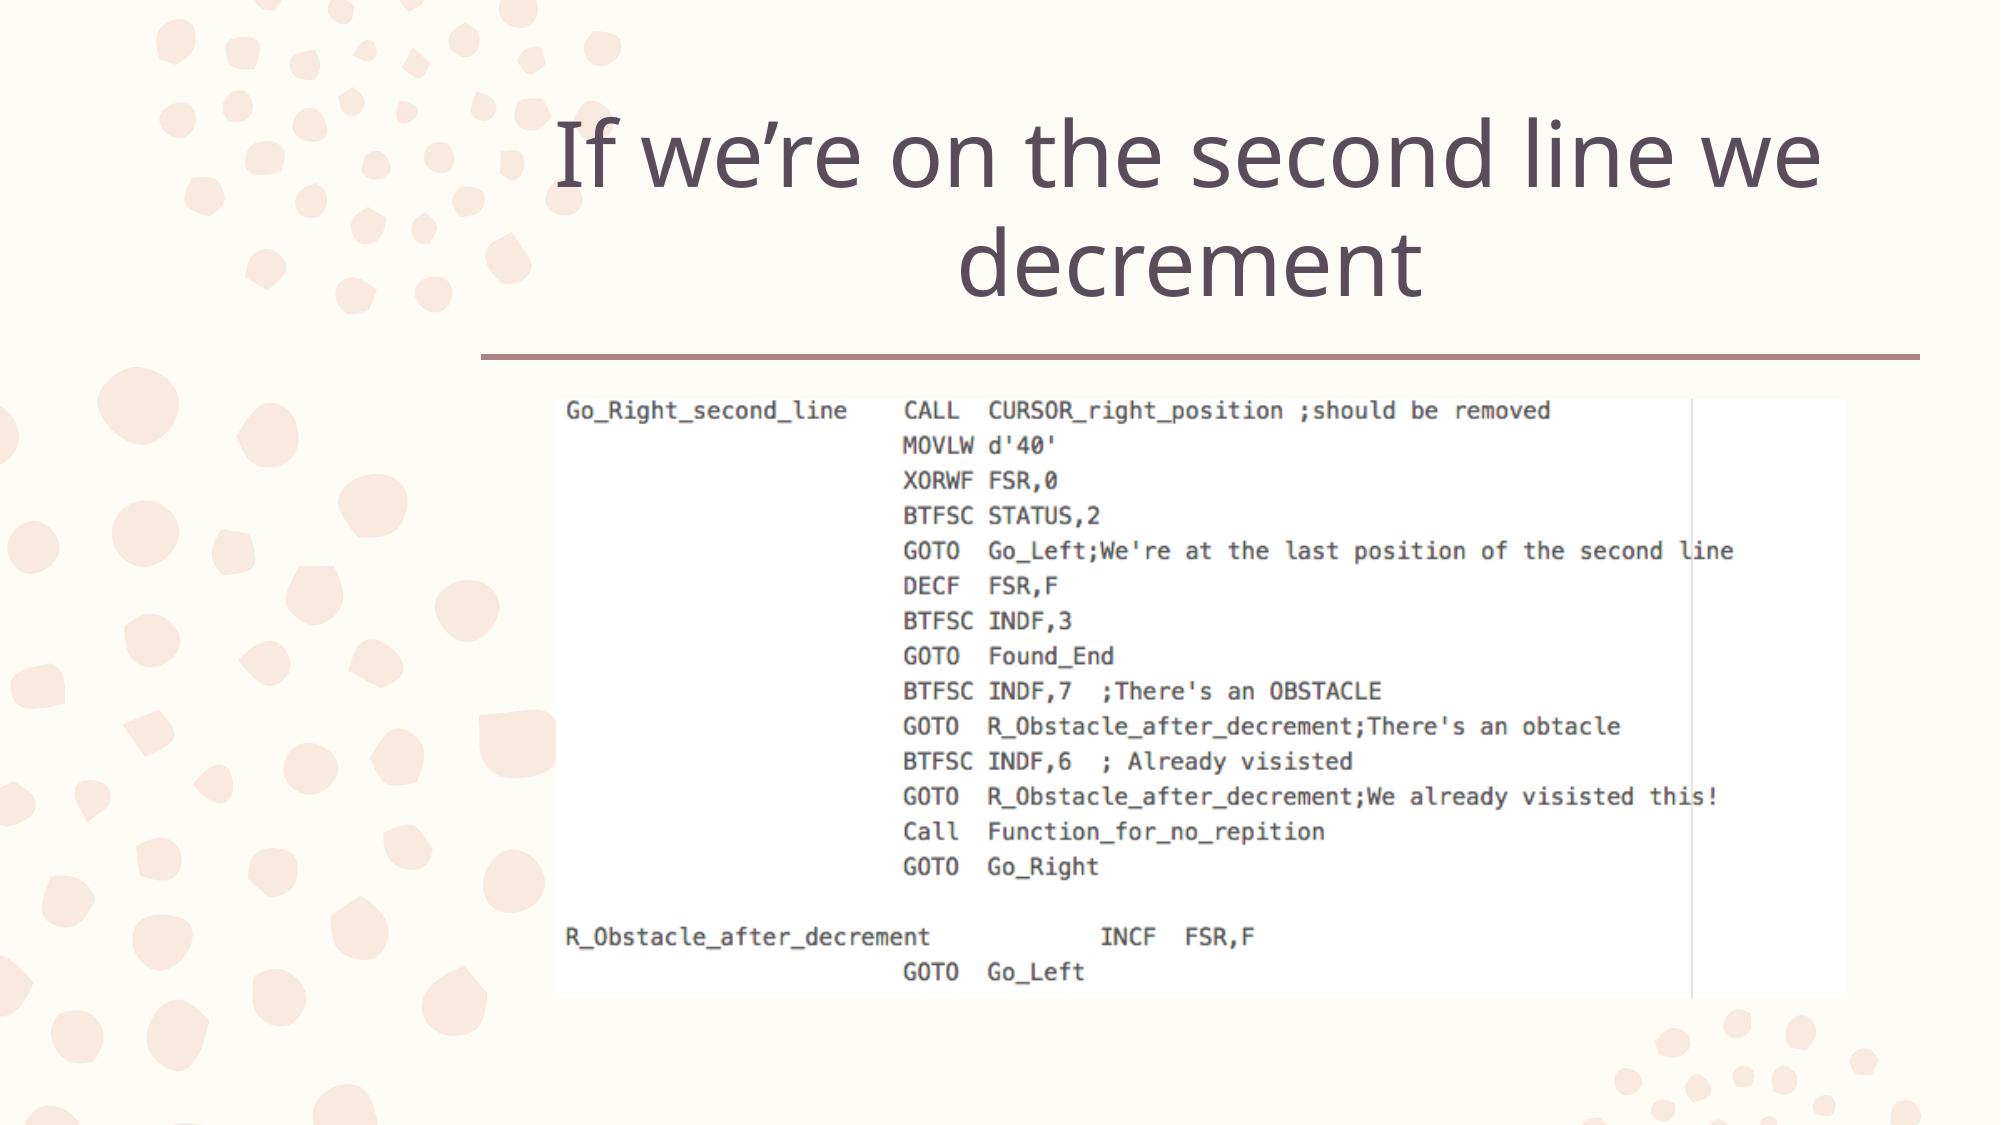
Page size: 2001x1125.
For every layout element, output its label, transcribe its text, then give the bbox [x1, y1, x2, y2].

title If we’re on the second line we decrement [460, 93, 1920, 350]
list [556, 399, 1845, 1000]
